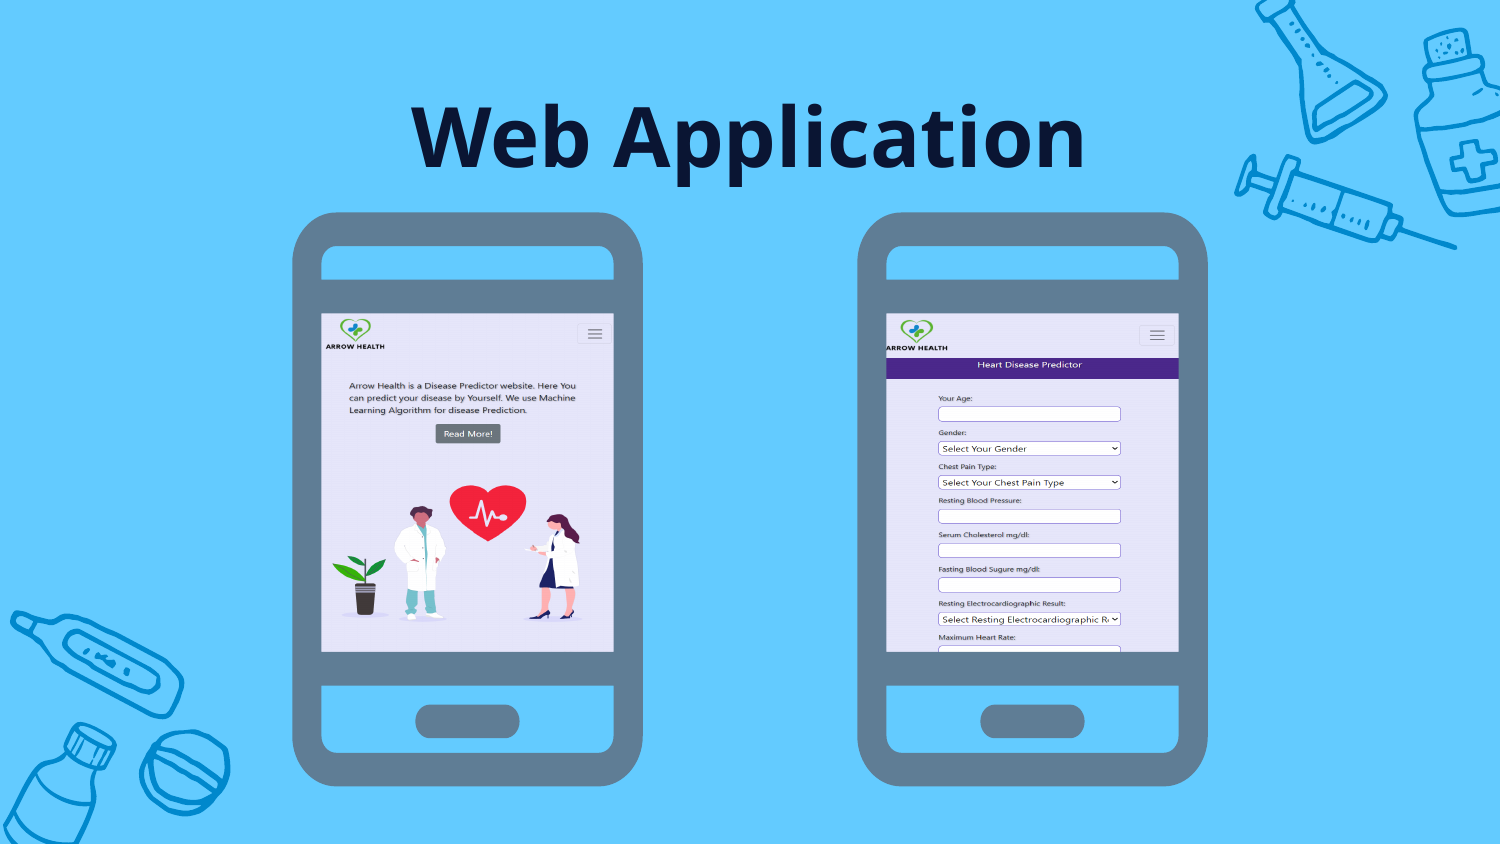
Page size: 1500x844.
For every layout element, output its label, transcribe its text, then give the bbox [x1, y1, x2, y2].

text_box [291, 212, 643, 787]
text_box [857, 212, 1209, 787]
title Web Application [118, 69, 1382, 175]
